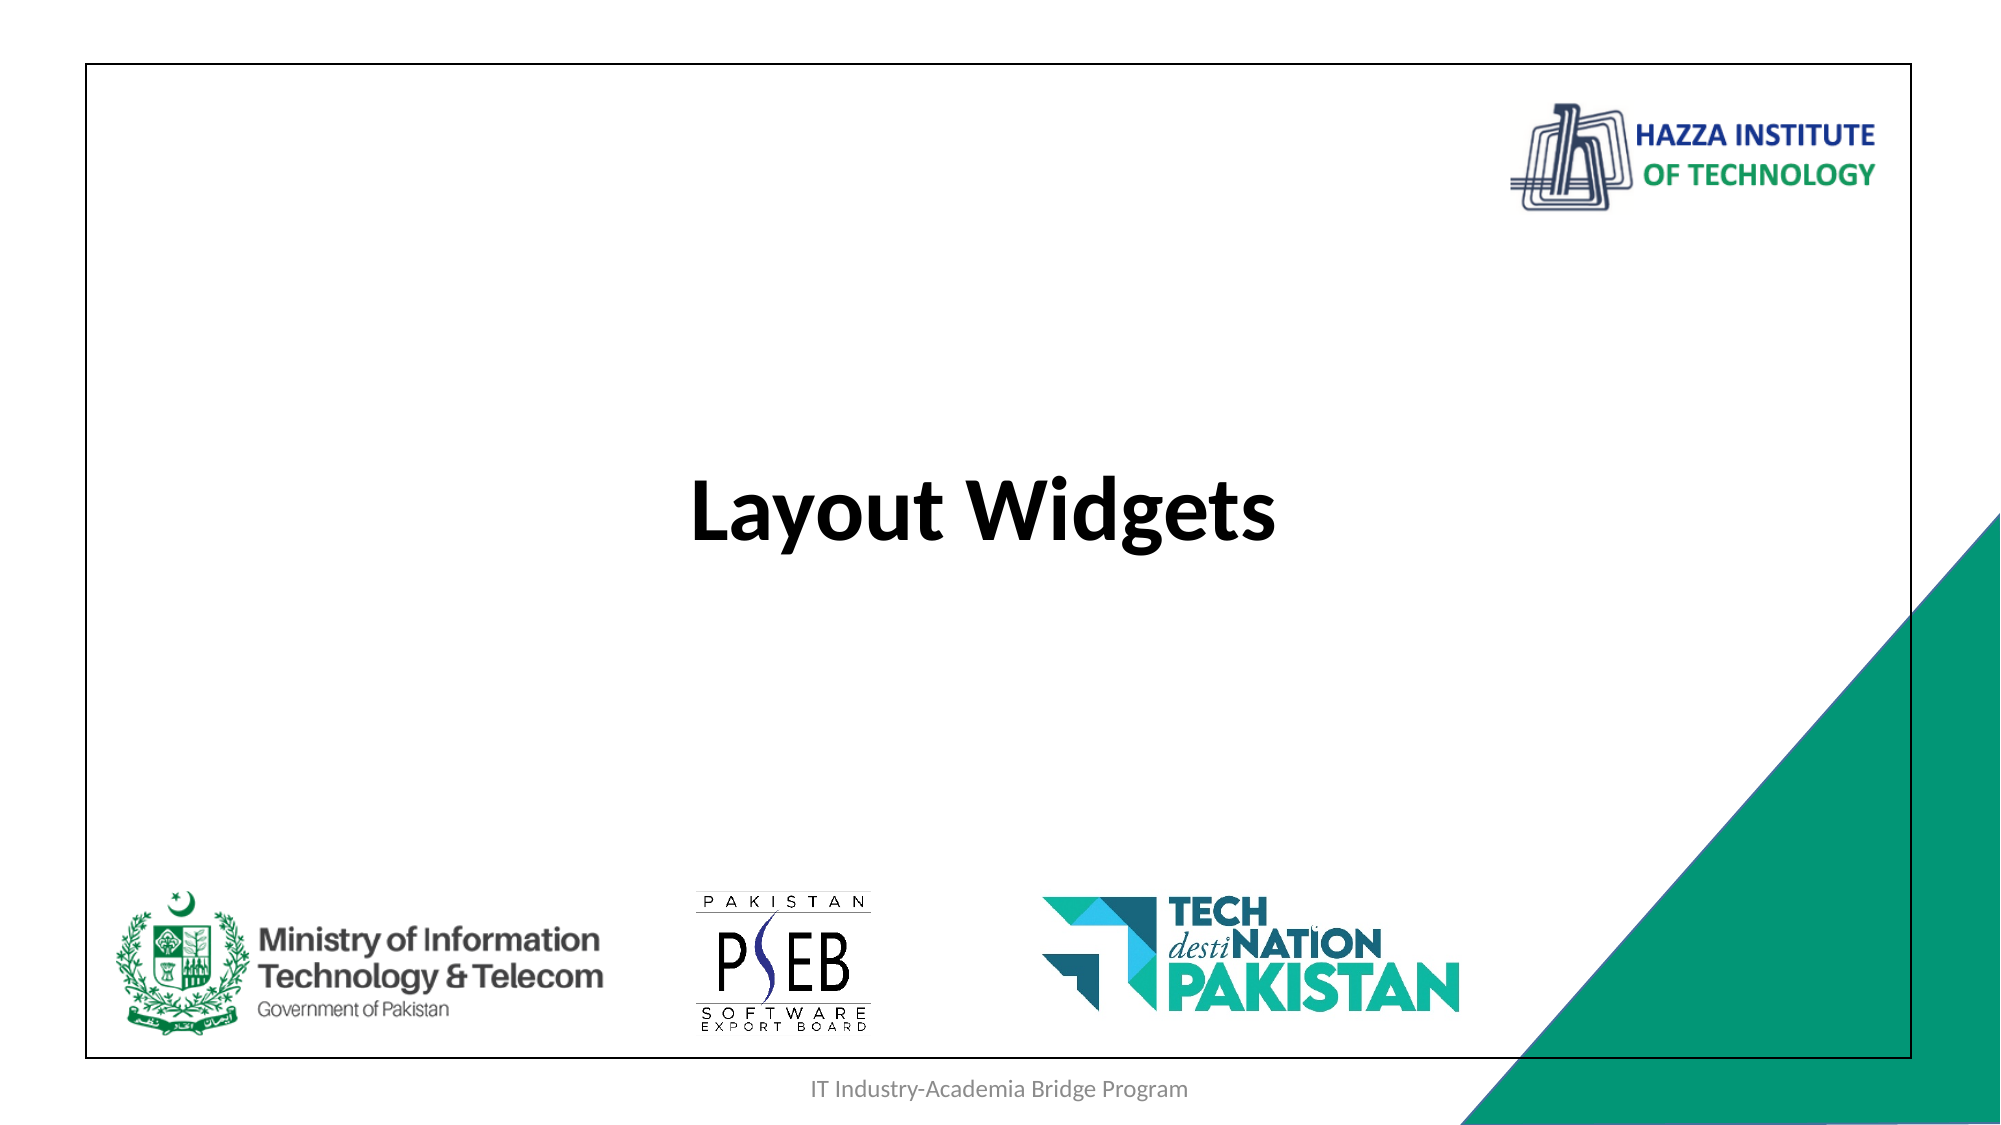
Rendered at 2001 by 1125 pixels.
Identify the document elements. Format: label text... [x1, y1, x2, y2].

picture [1503, 100, 1889, 215]
picture [696, 891, 871, 1036]
picture [115, 891, 605, 1036]
text_box Layout Widgets [675, 441, 1797, 567]
text_box [85, 63, 1912, 1059]
text_box [1460, 512, 2000, 1125]
footer IT Industry-Academia Bridge Program [662, 1057, 1338, 1118]
picture [1040, 867, 1462, 1036]
